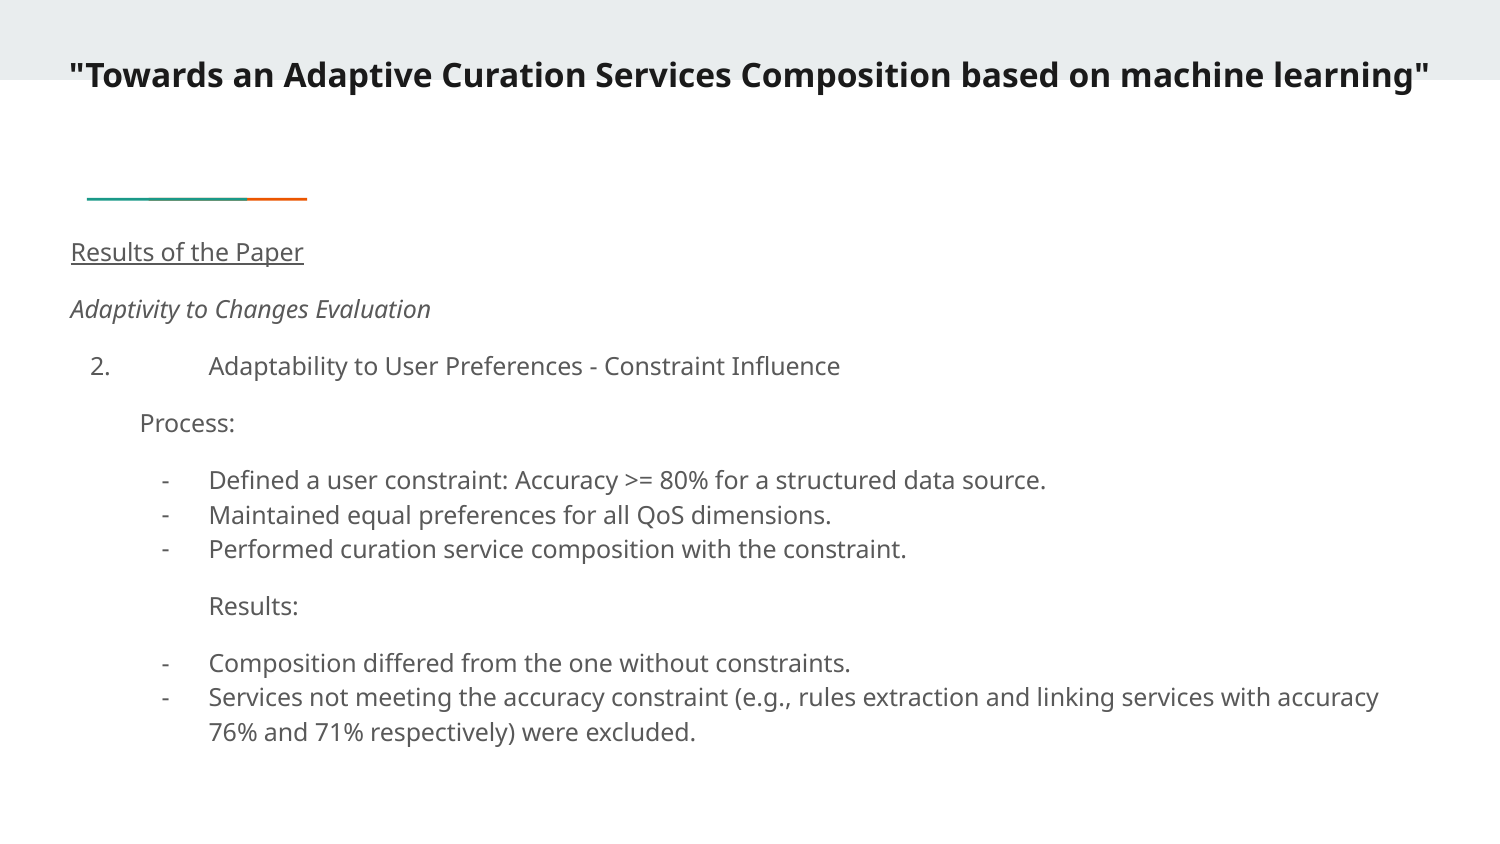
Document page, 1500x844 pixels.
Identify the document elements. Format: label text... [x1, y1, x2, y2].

list Results of the Paper Adaptivity to Changes Evaluation 2. Adaptability to User Preferences - Constraint Influence Process: Defined a user constraint: Accuracy >= 80% for a structured data source. Maintained equal preferences for all QoS dimensions. Performed curation service composition with the constraint. Results: Composition differed from the one without constraints. Services not meeting the accuracy constraint (e.g., rules extraction and linking services with accuracy 76% and 71% respectively) were excluded. [55, 217, 1445, 765]
title "Towards an Adaptive Curation Services Composition based on machine learning" [51, 39, 1449, 139]
